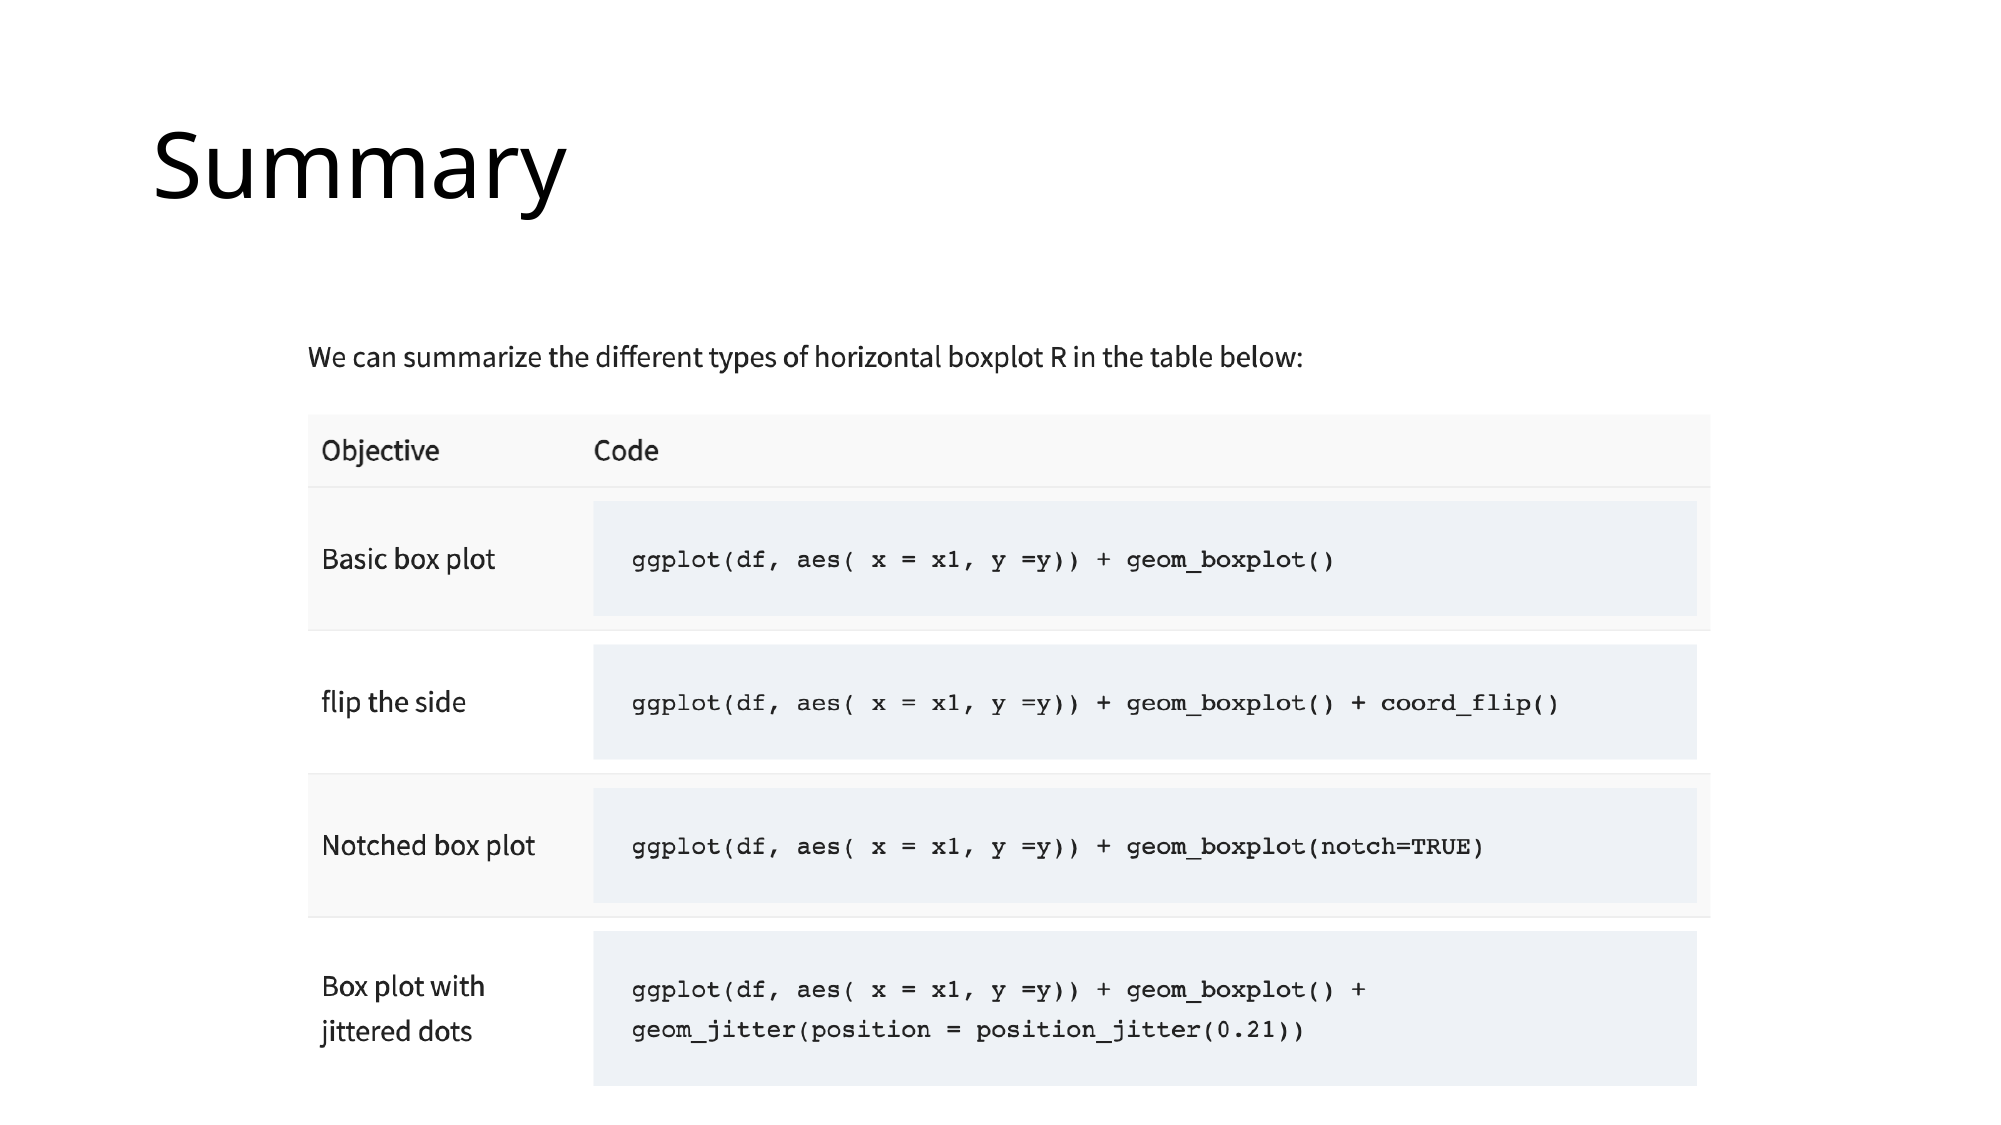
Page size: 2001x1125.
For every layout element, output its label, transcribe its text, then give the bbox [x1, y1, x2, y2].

title Summary [137, 59, 1863, 278]
picture [255, 317, 1780, 1125]
